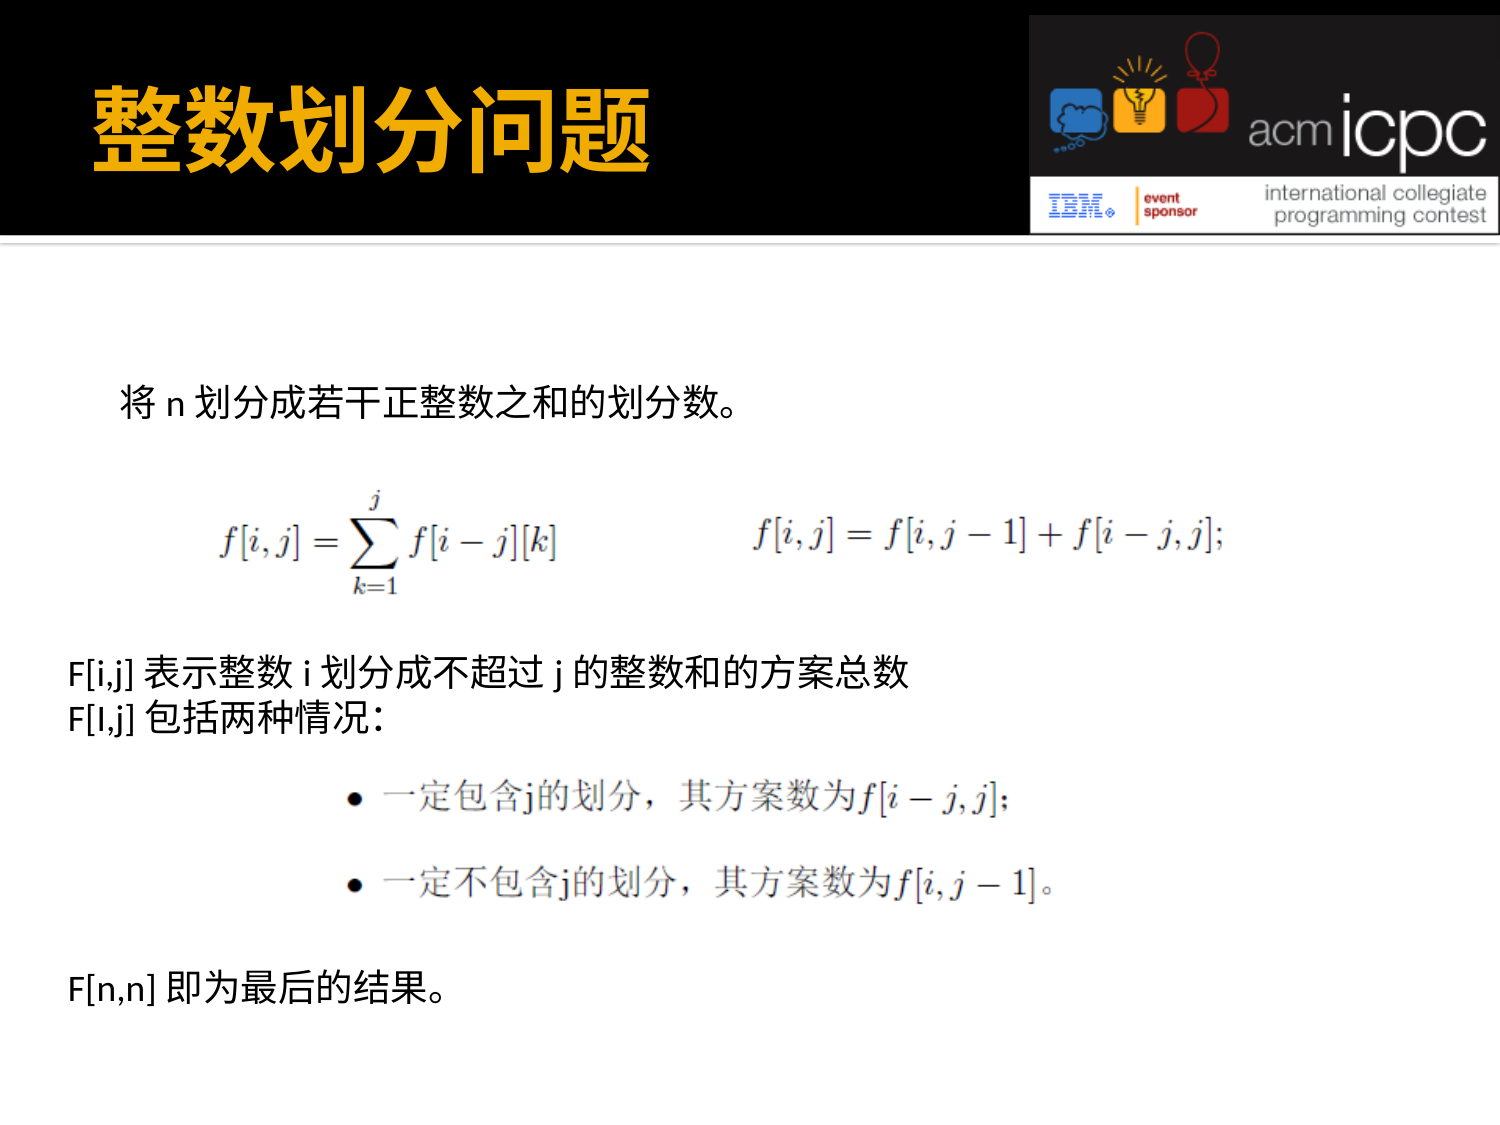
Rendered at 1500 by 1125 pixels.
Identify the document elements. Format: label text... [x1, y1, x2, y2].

text_box 将n划分成若干正整数之和的划分数。 F[i,j]表示整数i划分成不超过j的整数和的方案总数 F[I,j]包括两种情况： F[n,n]即为最后的结果。 [53, 326, 1436, 1125]
picture [159, 462, 1408, 629]
picture [309, 766, 1179, 923]
title 整数划分问题 [75, 25, 1034, 231]
picture [1029, 15, 1500, 235]
